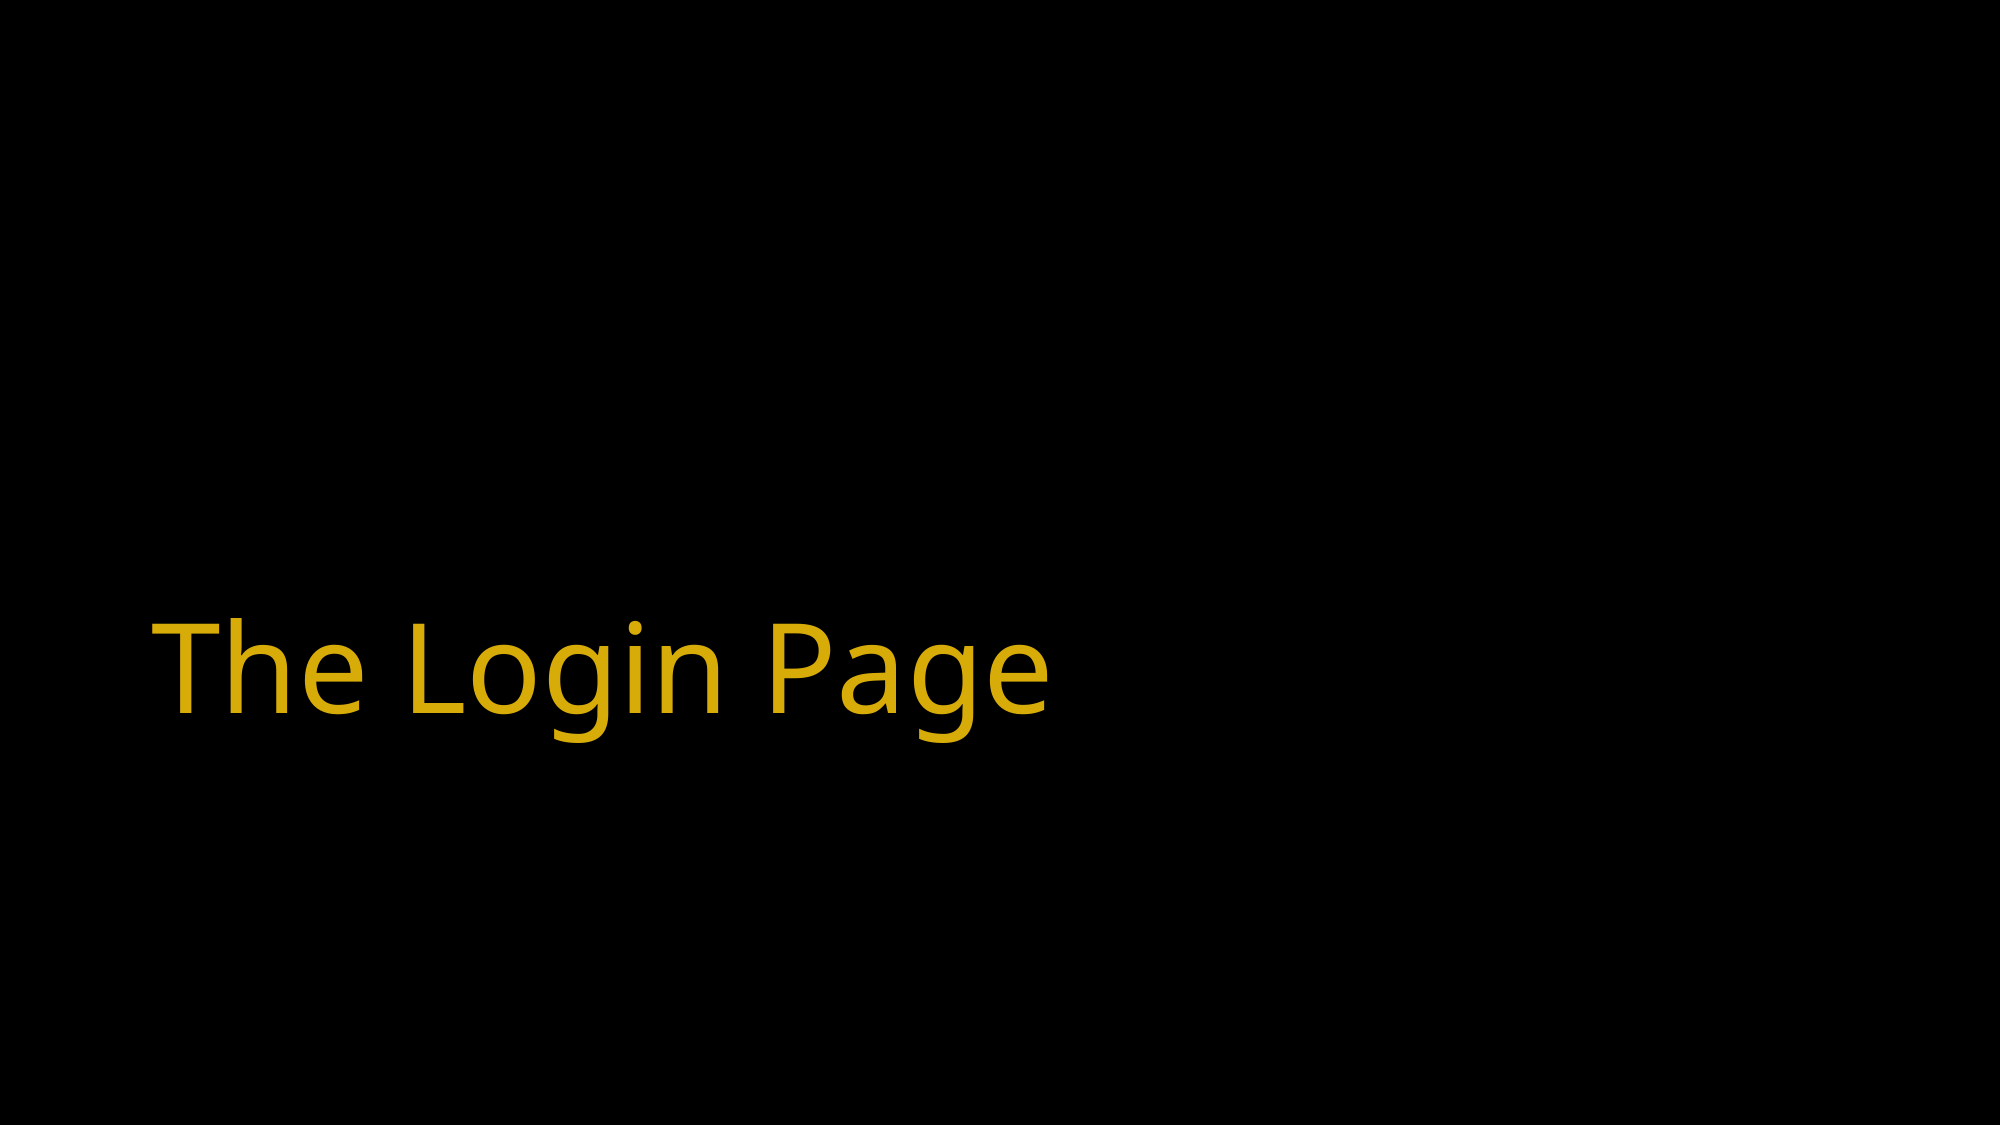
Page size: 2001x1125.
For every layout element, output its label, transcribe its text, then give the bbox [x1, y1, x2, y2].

title The Login Page [136, 280, 1862, 749]
